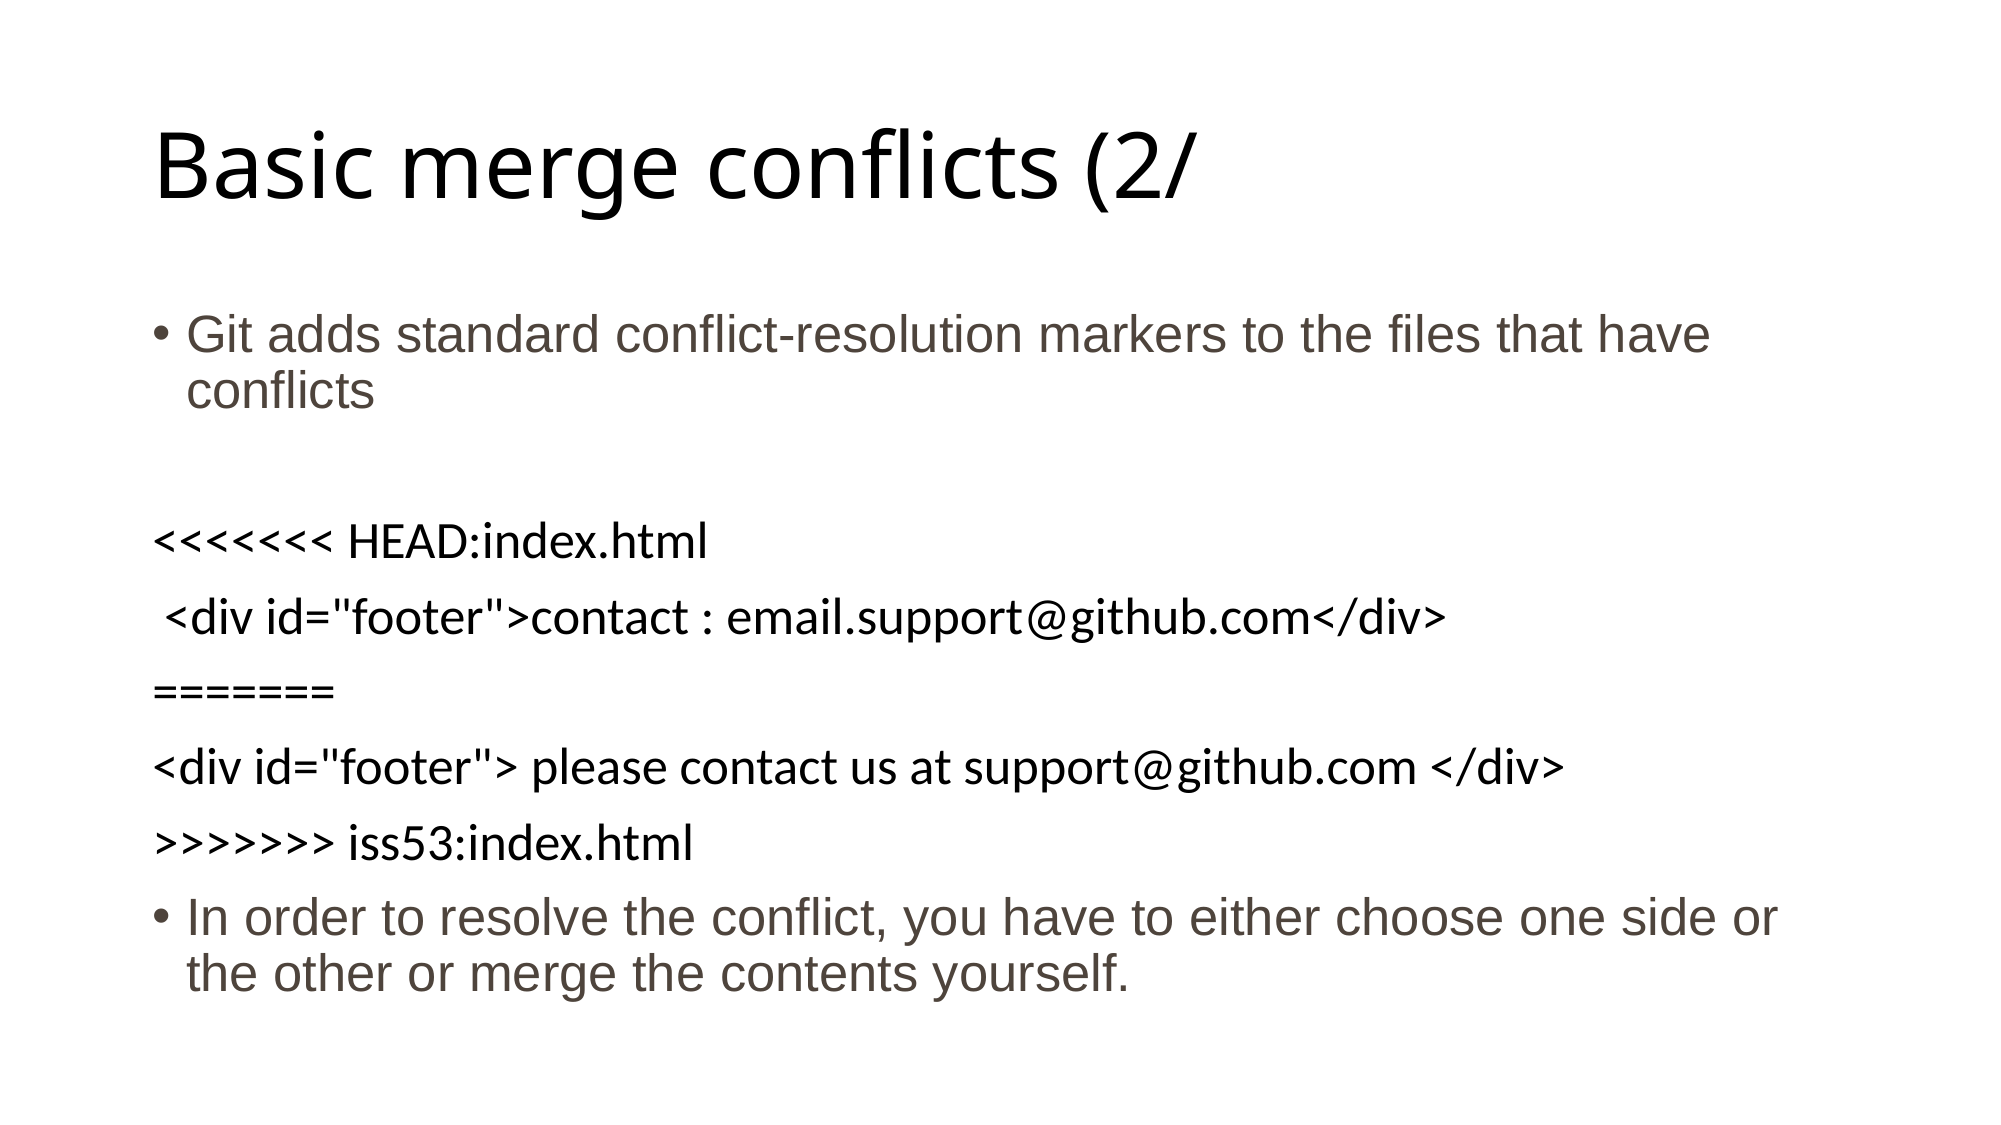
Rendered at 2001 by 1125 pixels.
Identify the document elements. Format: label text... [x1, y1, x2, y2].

list Git adds standard conflict-resolution markers to the files that have conflicts <<<<<<< HEAD:index.html <div id="footer">contact : email.support@github.com</div> ======= <div id="footer"> please contact us at support@github.com </div> >>>>>>> iss53:index.html In order to resolve the conflict, you have to either choose one side or the other or merge the contents yourself. [137, 299, 1863, 1014]
title Basic merge conflicts (2/ [137, 59, 1863, 278]
